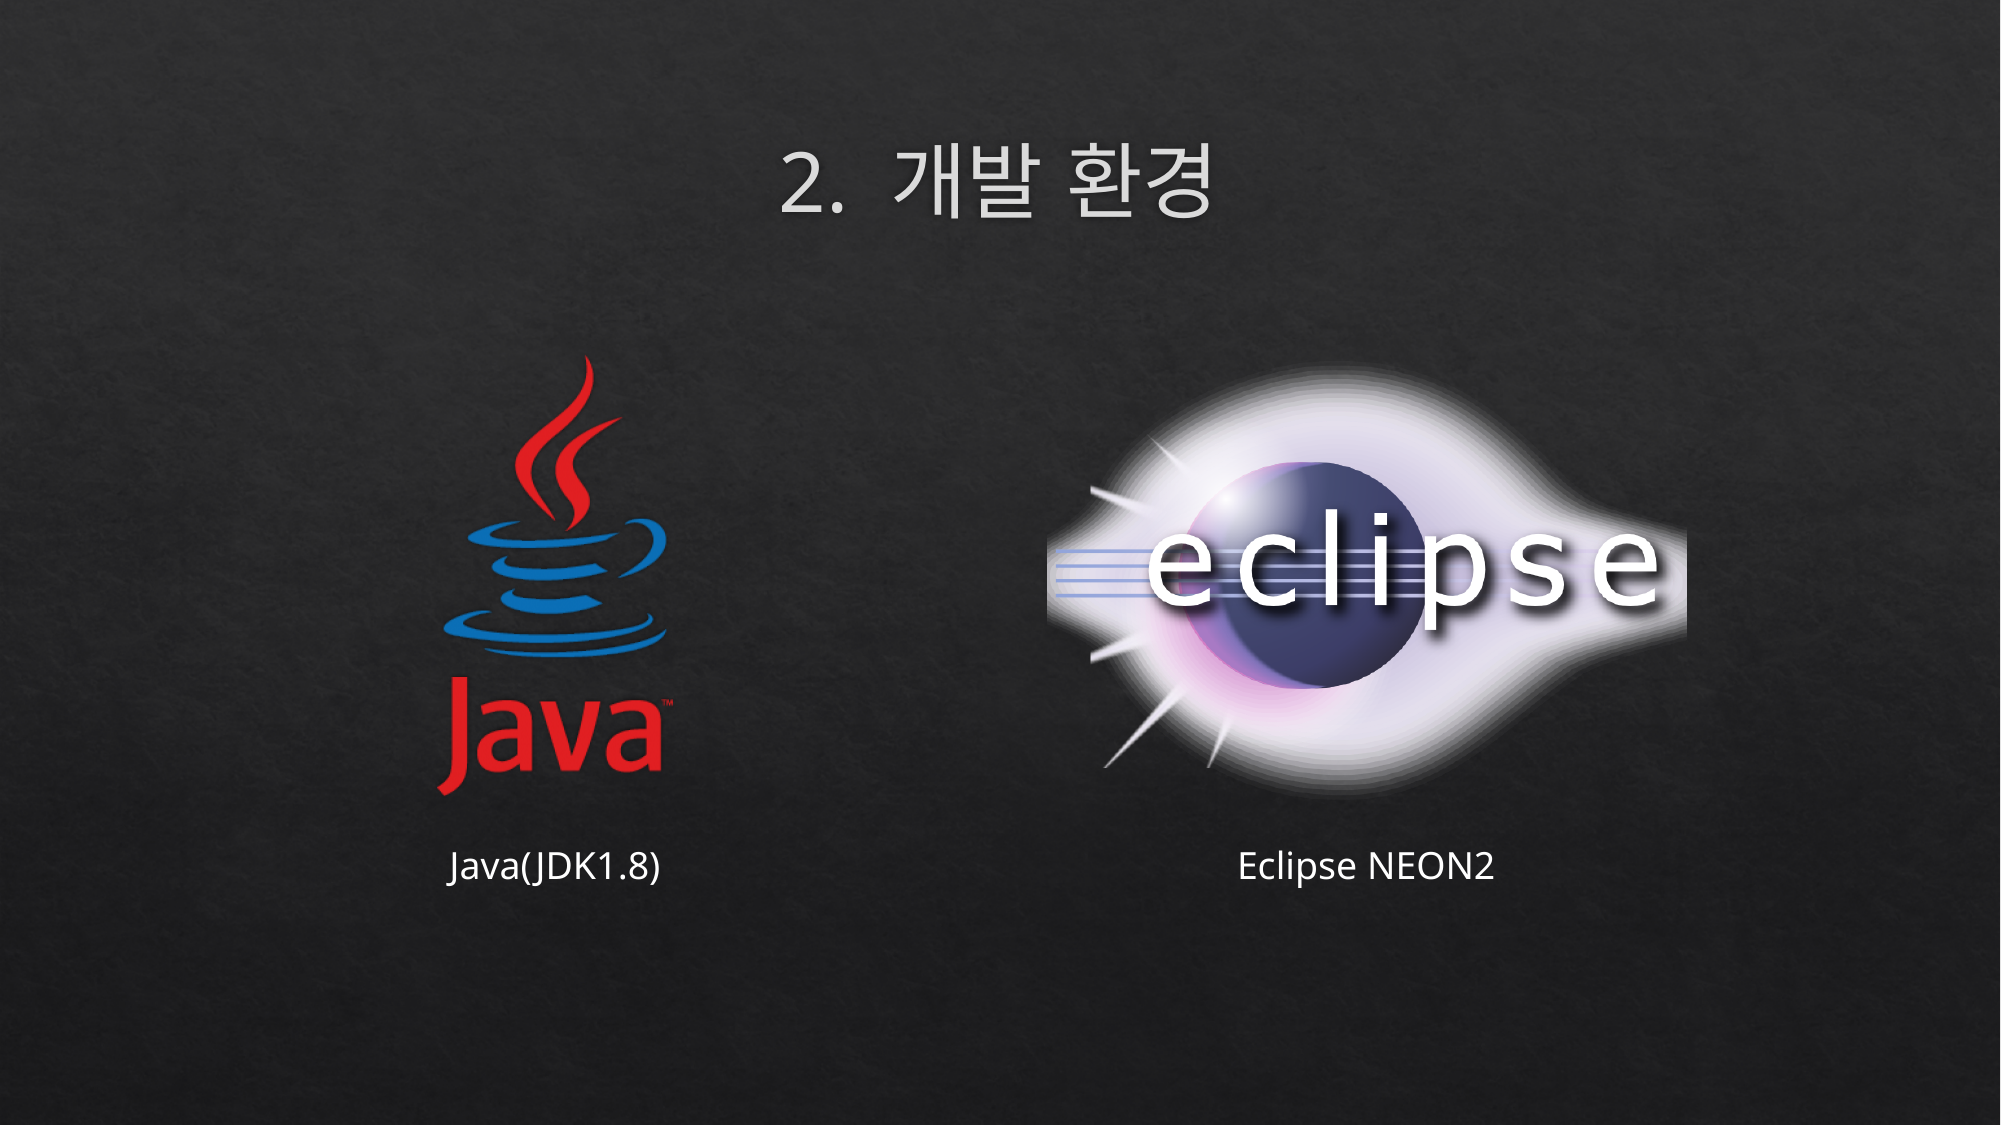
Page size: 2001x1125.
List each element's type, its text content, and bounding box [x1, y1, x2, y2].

picture [1046, 350, 1687, 801]
text_box Eclipse NEON2 [1222, 834, 1511, 895]
text_box Java(JDK1.8) [434, 846, 676, 895]
title 2. 개발 환경 [149, 99, 1849, 260]
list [296, 316, 815, 835]
